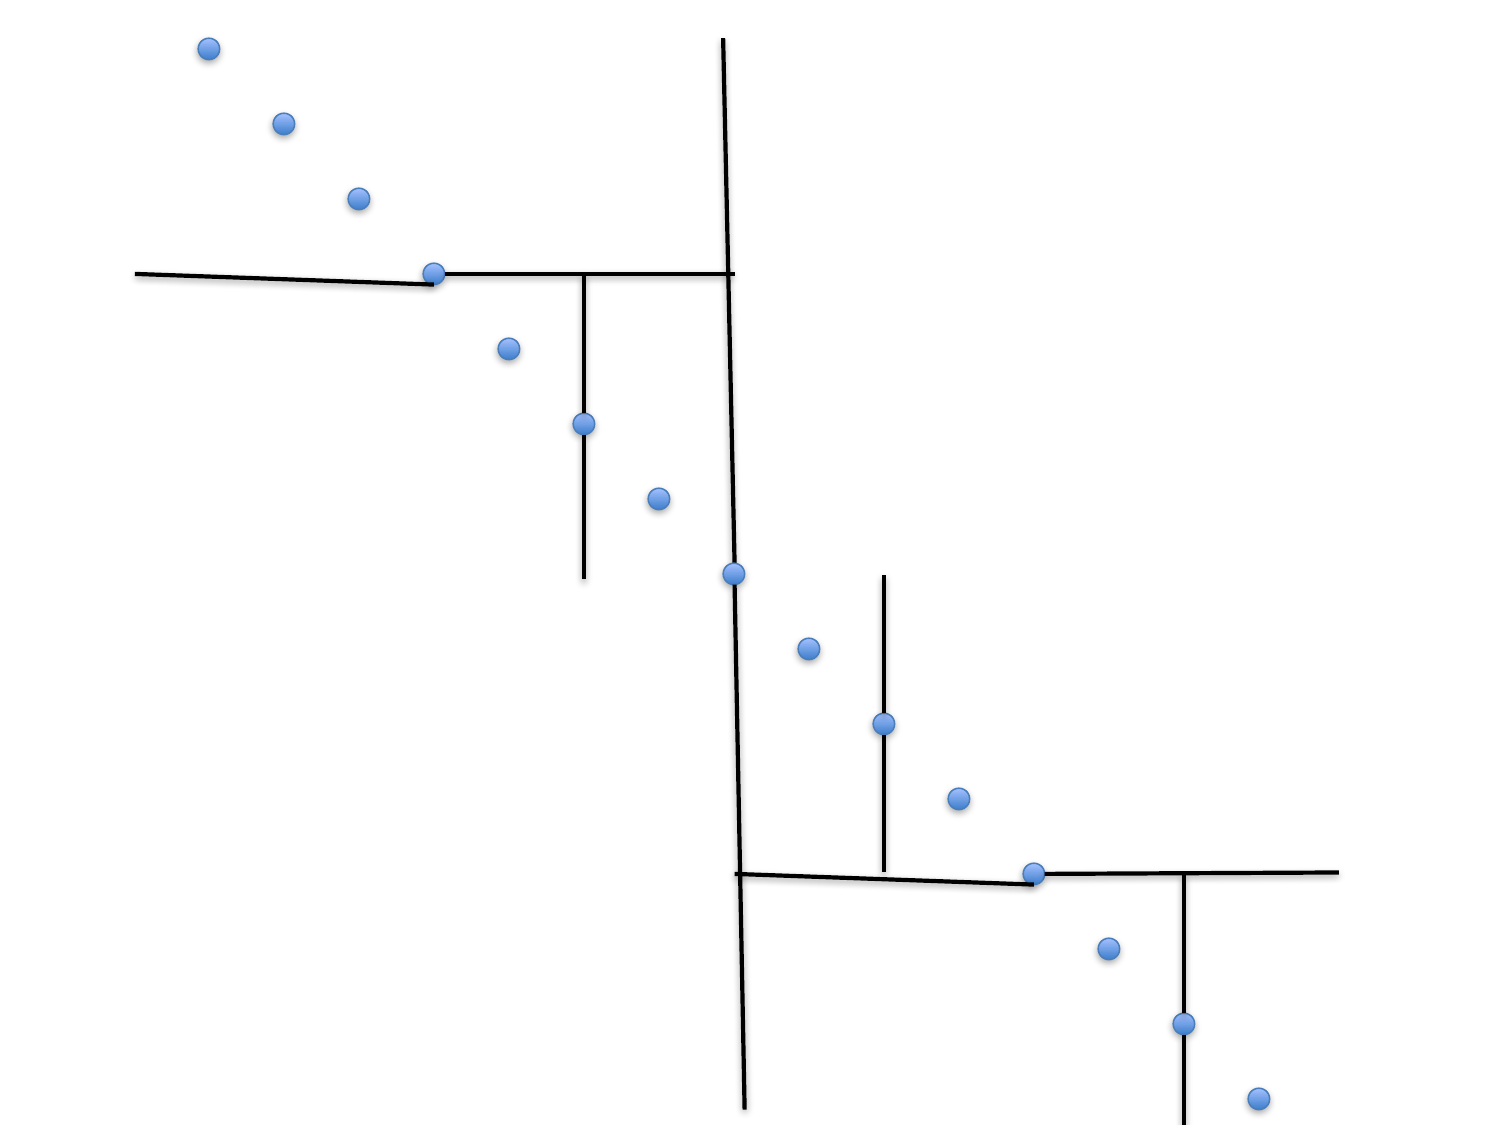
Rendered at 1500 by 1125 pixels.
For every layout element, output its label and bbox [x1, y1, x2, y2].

text_box [1097, 937, 1121, 961]
text_box [497, 337, 521, 361]
text_box [197, 37, 221, 61]
text_box [722, 280, 735, 564]
text_box [1172, 1014, 1196, 1035]
text_box [872, 714, 896, 735]
text_box [797, 637, 821, 661]
text_box [422, 262, 445, 285]
text_box [572, 414, 596, 435]
text_box [734, 584, 745, 873]
text_box [734, 881, 745, 1110]
text_box [1247, 1087, 1271, 1111]
text_box [722, 37, 735, 273]
text_box [1022, 862, 1045, 885]
text_box [347, 187, 371, 211]
text_box [722, 563, 746, 585]
text_box [647, 487, 671, 511]
text_box [272, 112, 296, 136]
text_box [947, 787, 971, 811]
